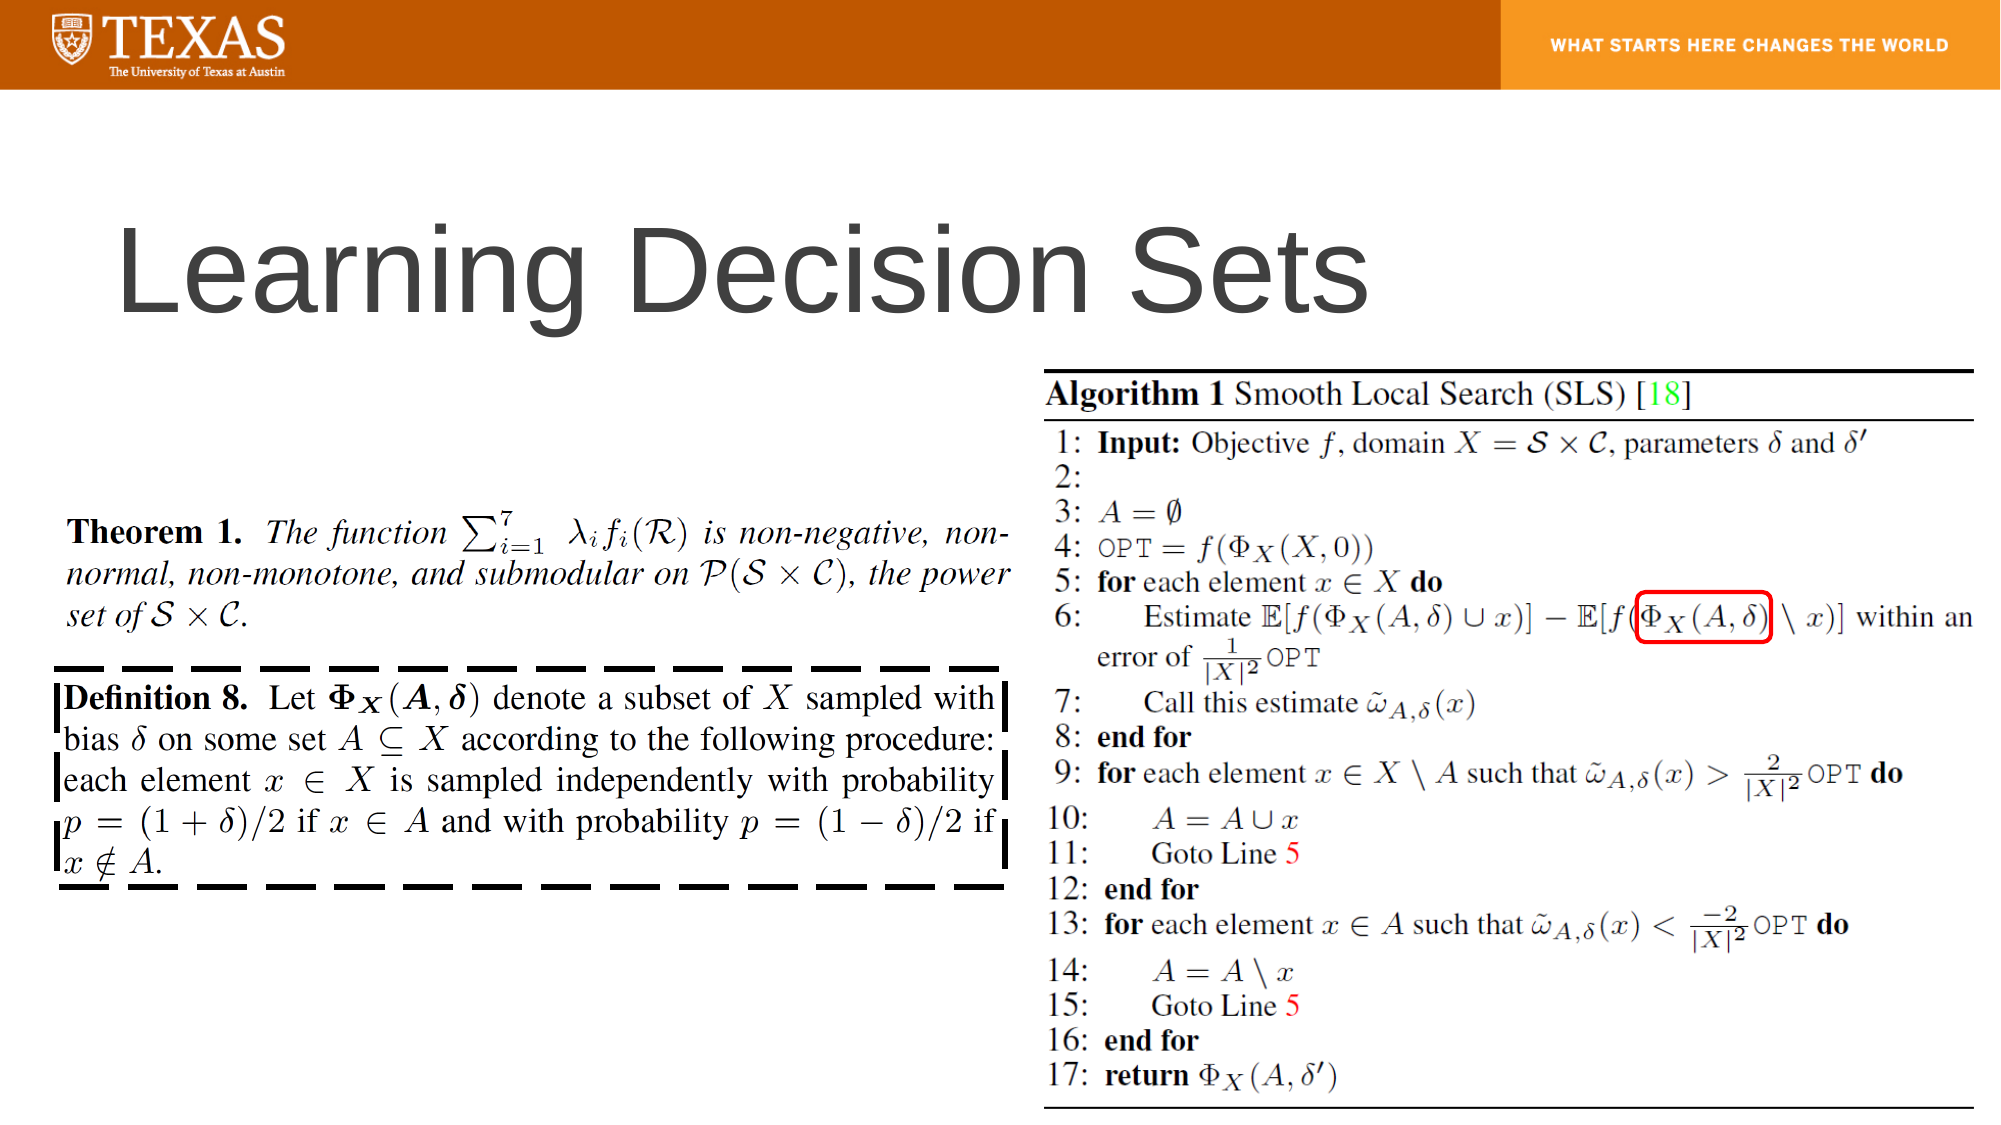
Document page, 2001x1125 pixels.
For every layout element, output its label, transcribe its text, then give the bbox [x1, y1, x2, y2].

title Learning Decision Sets [99, 170, 1900, 358]
picture [0, 0, 2001, 1125]
